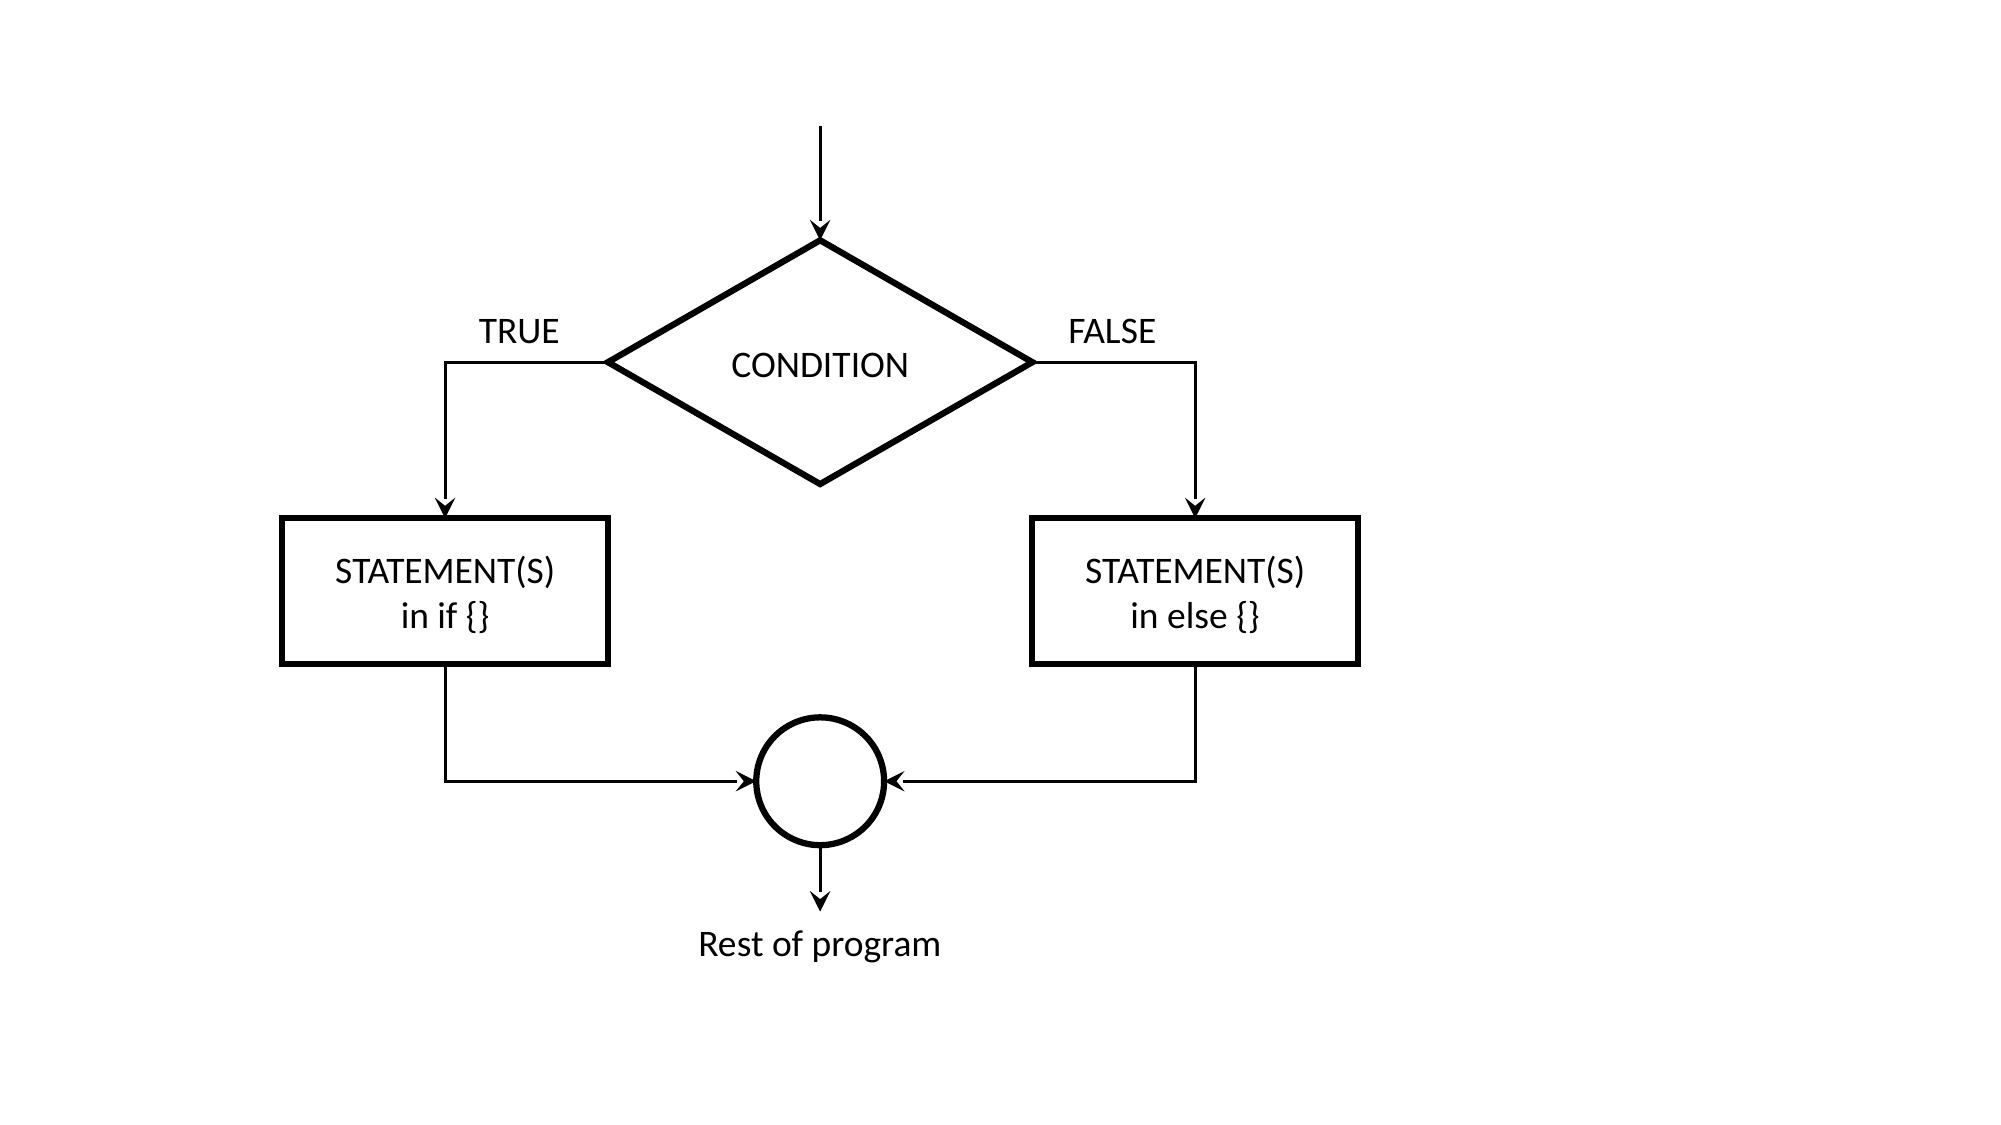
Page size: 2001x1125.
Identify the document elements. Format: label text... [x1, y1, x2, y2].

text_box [445, 362, 608, 519]
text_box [542, 567, 660, 879]
text_box [755, 716, 886, 847]
text_box STATEMENT(S) in if {} [281, 517, 609, 665]
text_box CONDITION [607, 239, 1033, 486]
text_box TRUE [464, 298, 575, 358]
text_box STATEMENT(S) in else {} [1031, 517, 1359, 665]
text_box Rest of program [683, 911, 957, 972]
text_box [980, 567, 1099, 879]
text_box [1032, 362, 1196, 519]
text_box FALSE [1053, 298, 1172, 358]
